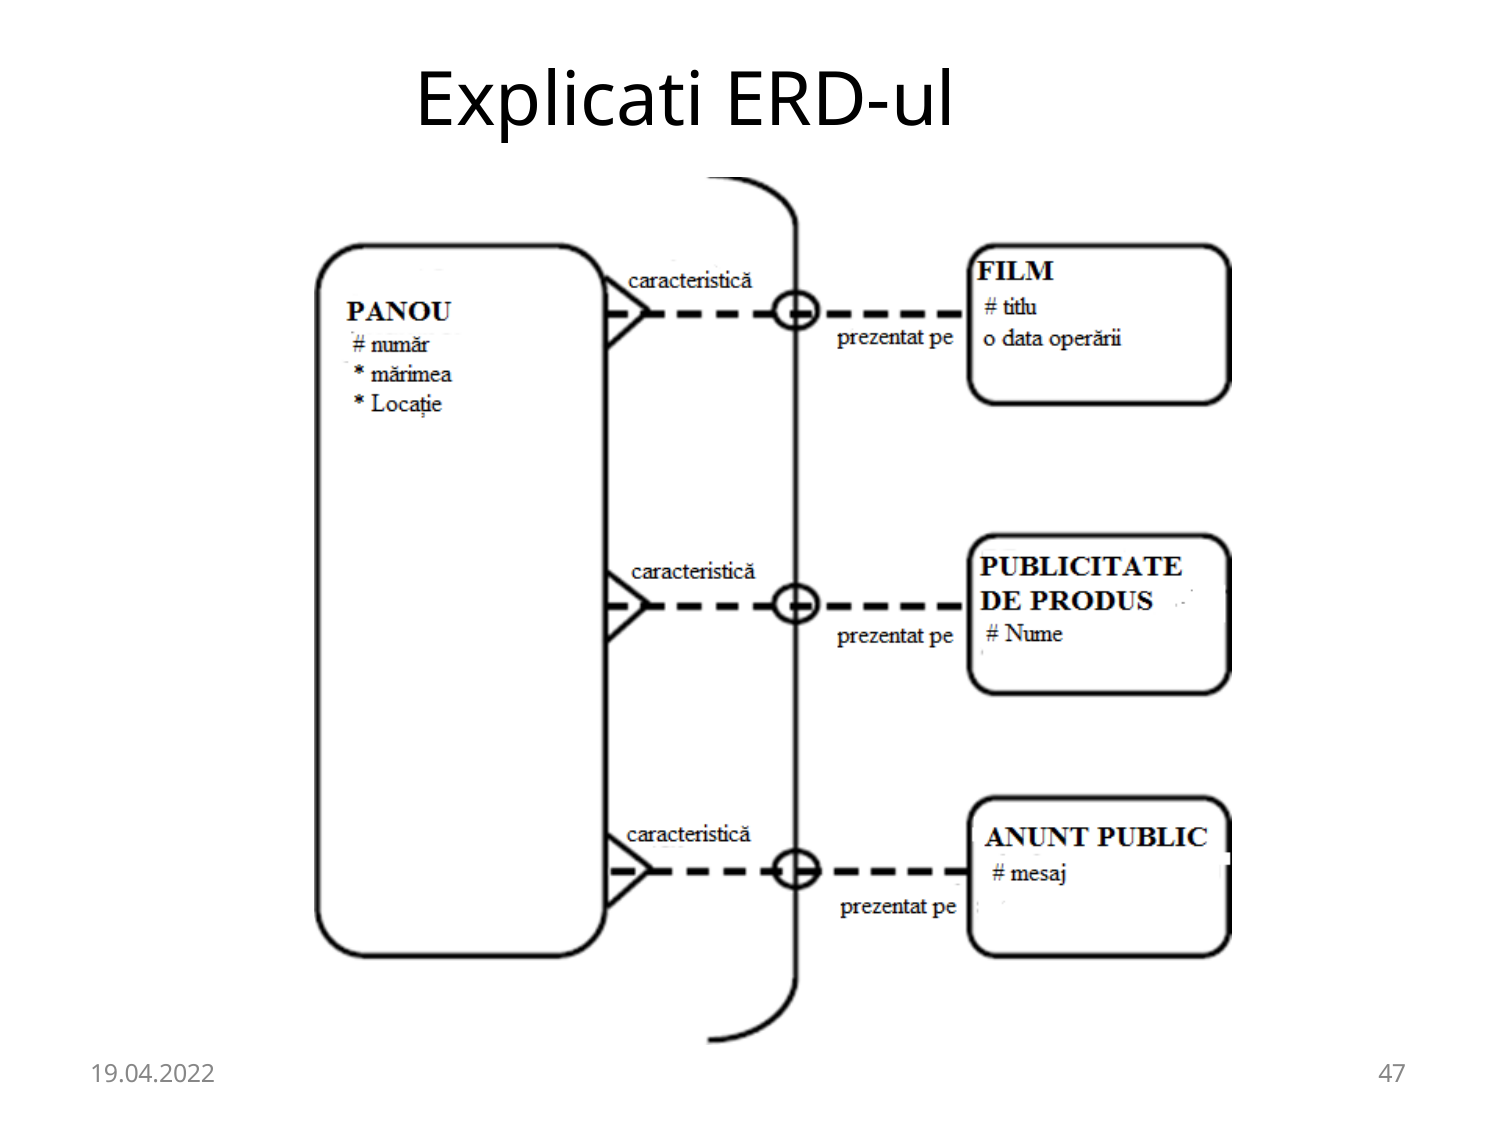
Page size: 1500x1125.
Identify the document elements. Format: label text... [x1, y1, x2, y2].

picture [313, 177, 1232, 1046]
slide_number 45 [1372, 1046, 1419, 1125]
title Explicati ERD-ul [62, 0, 1334, 238]
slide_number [87, 1046, 238, 1125]
